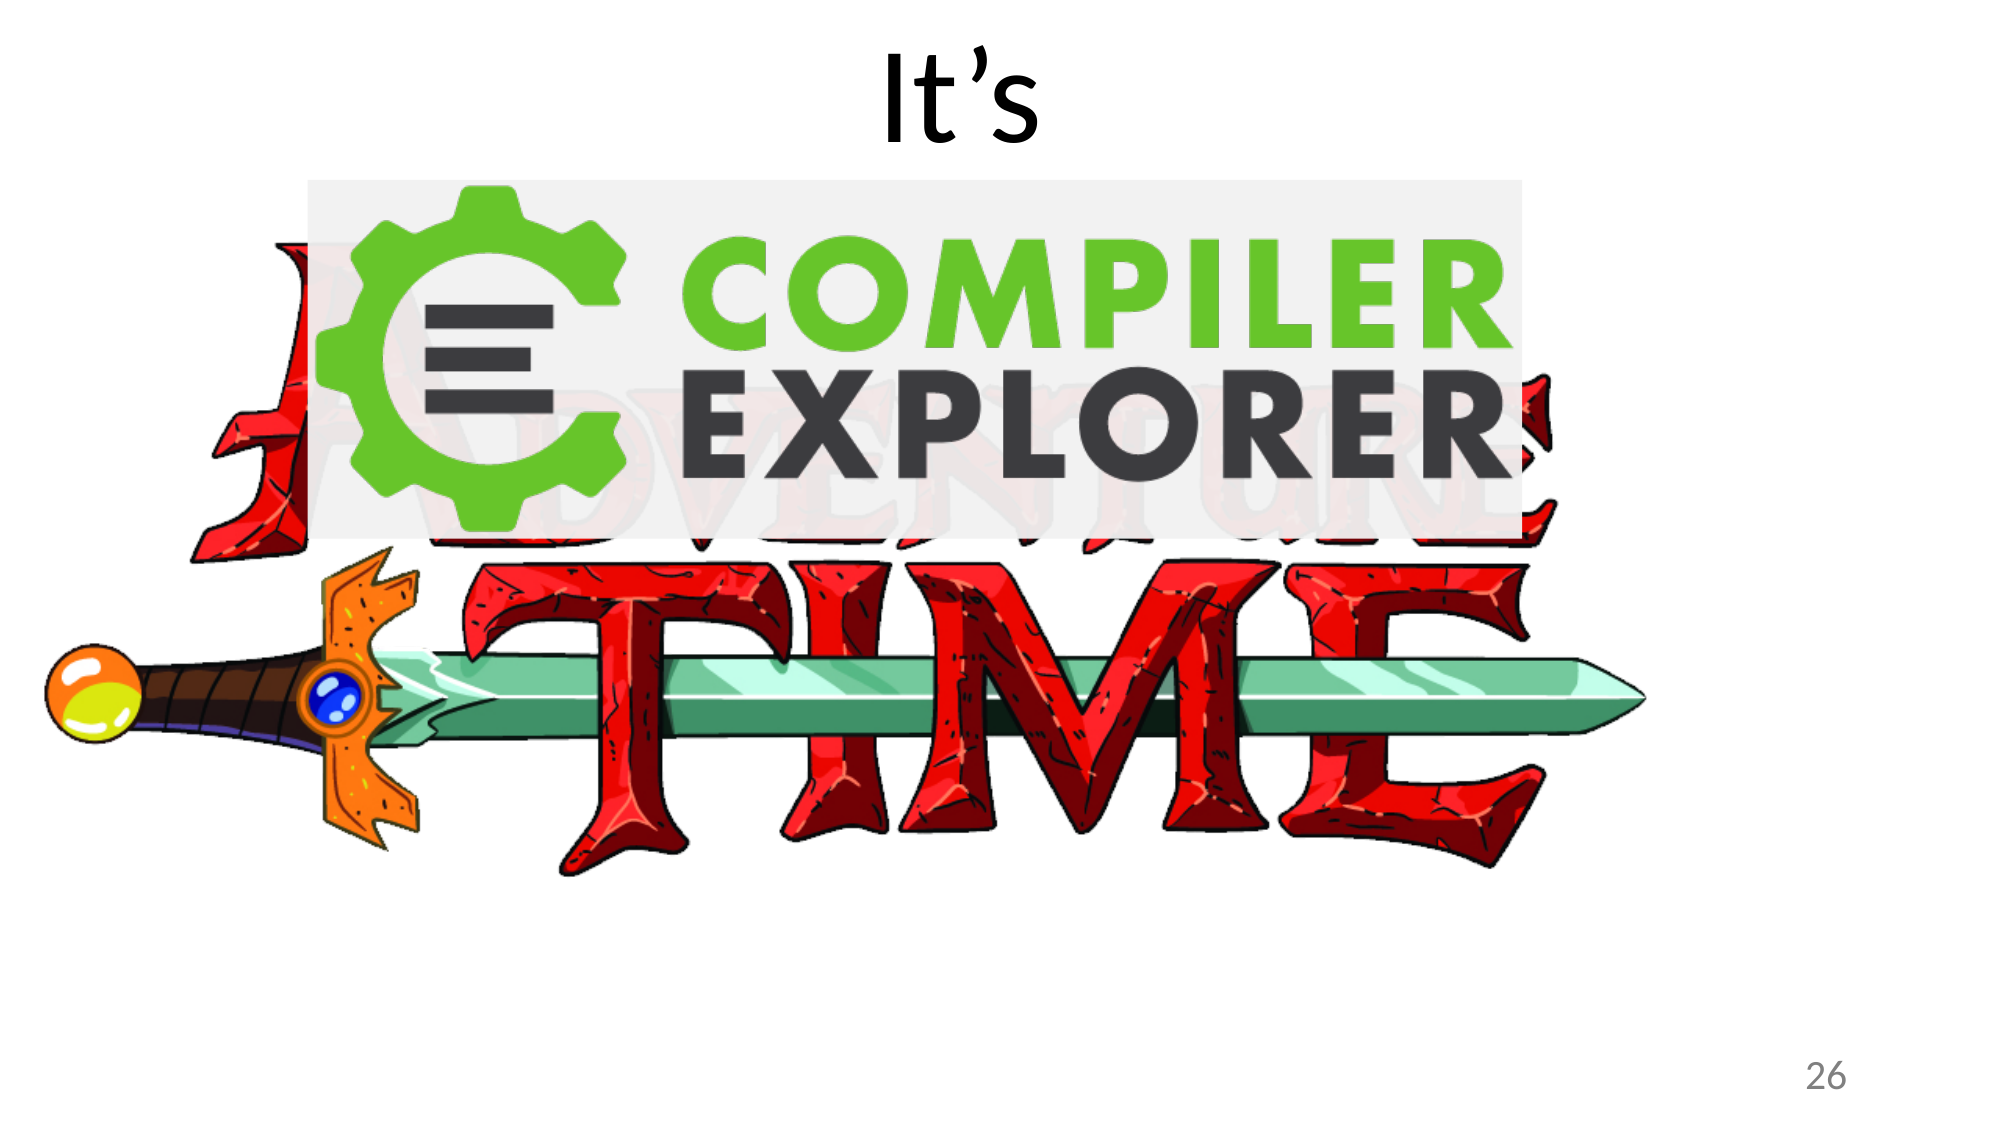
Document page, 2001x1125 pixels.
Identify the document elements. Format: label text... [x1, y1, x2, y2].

text_box It’s [812, 0, 1108, 165]
slide_number 26 [1412, 1042, 1863, 1103]
picture [1, 165, 1673, 977]
